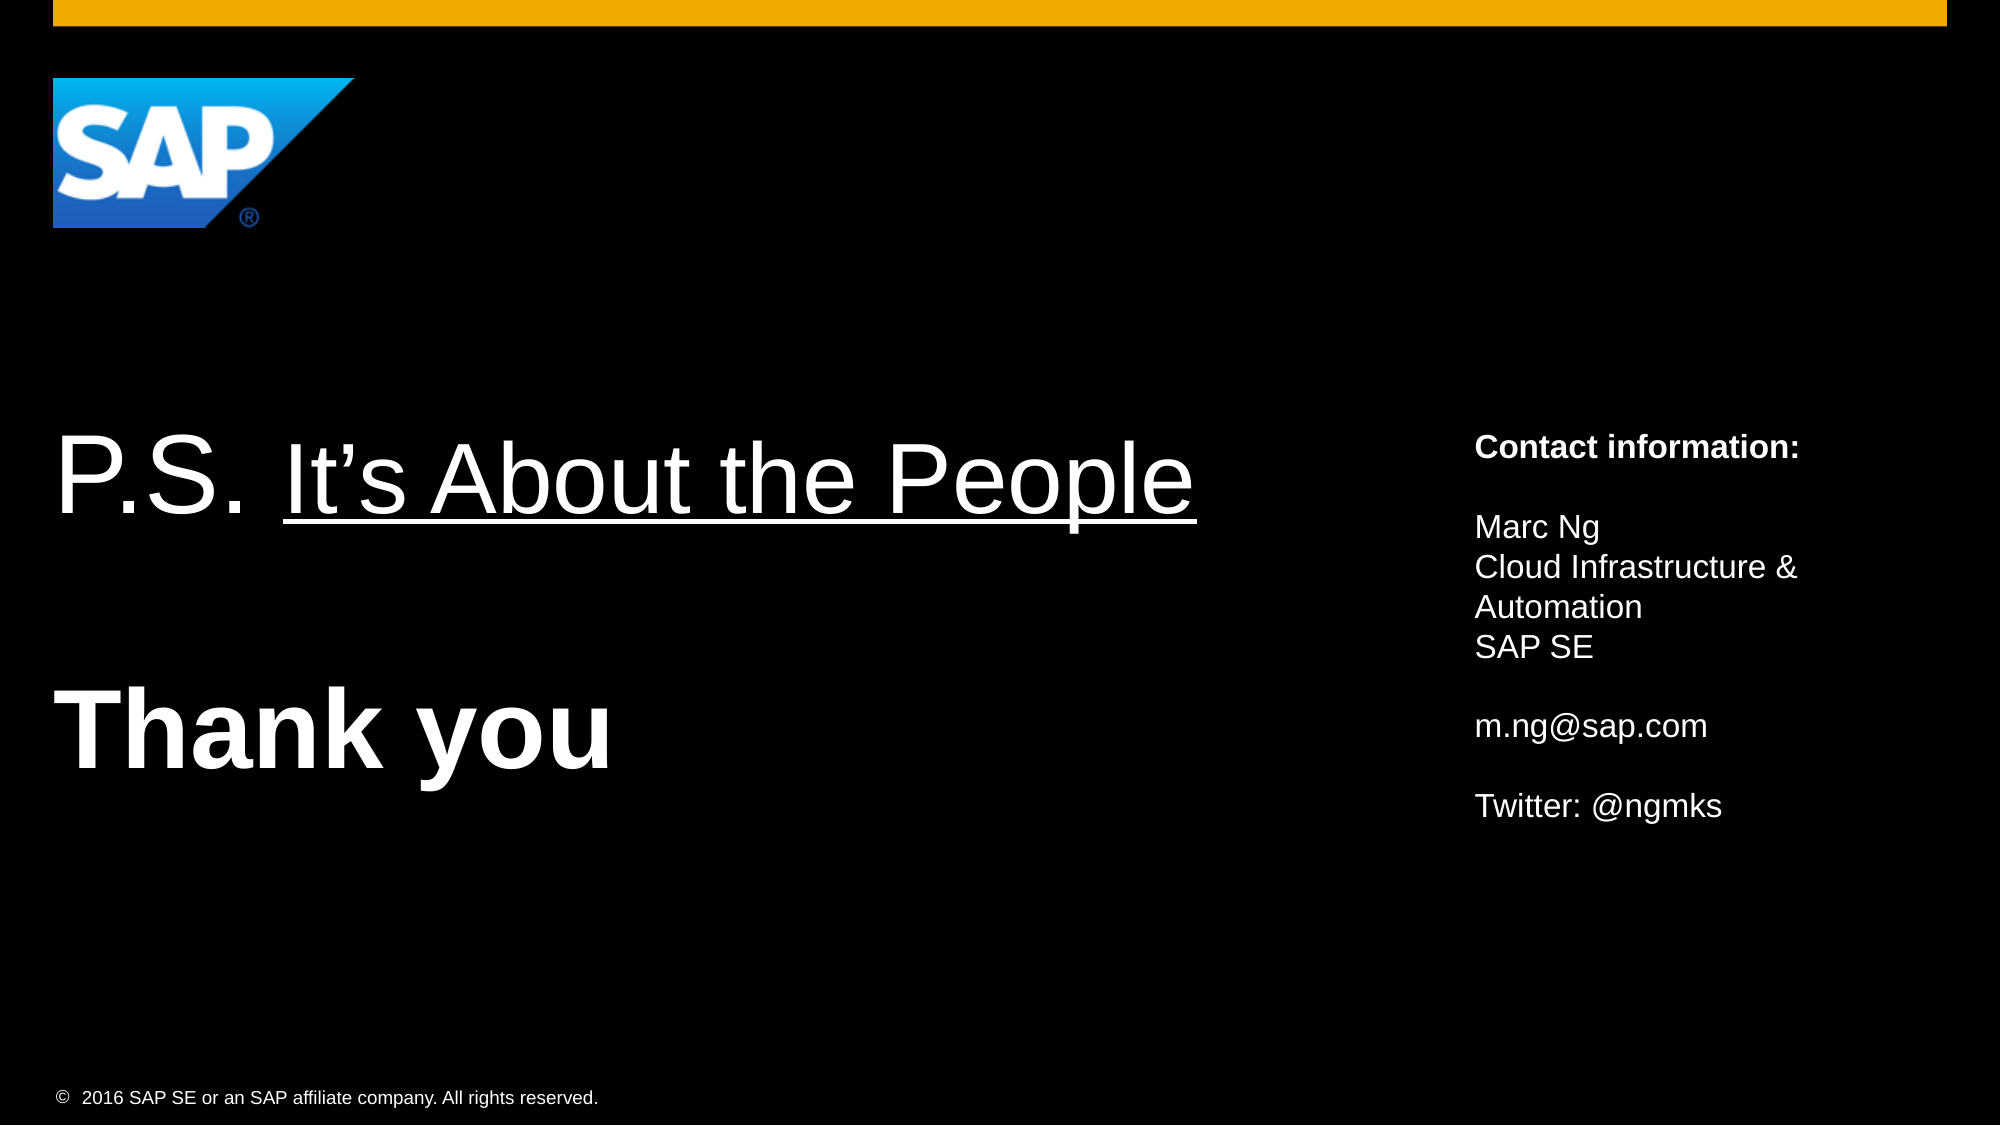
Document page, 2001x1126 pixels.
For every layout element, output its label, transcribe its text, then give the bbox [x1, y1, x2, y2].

picture [53, 80, 355, 228]
title P.S. It’s About the People Thank you [53, 401, 1432, 875]
list Contact information: Marc Ng Cloud Infrastructure & Automation SAP SE m.ng@sap.com Twitter: @ngmks [1474, 425, 1947, 966]
